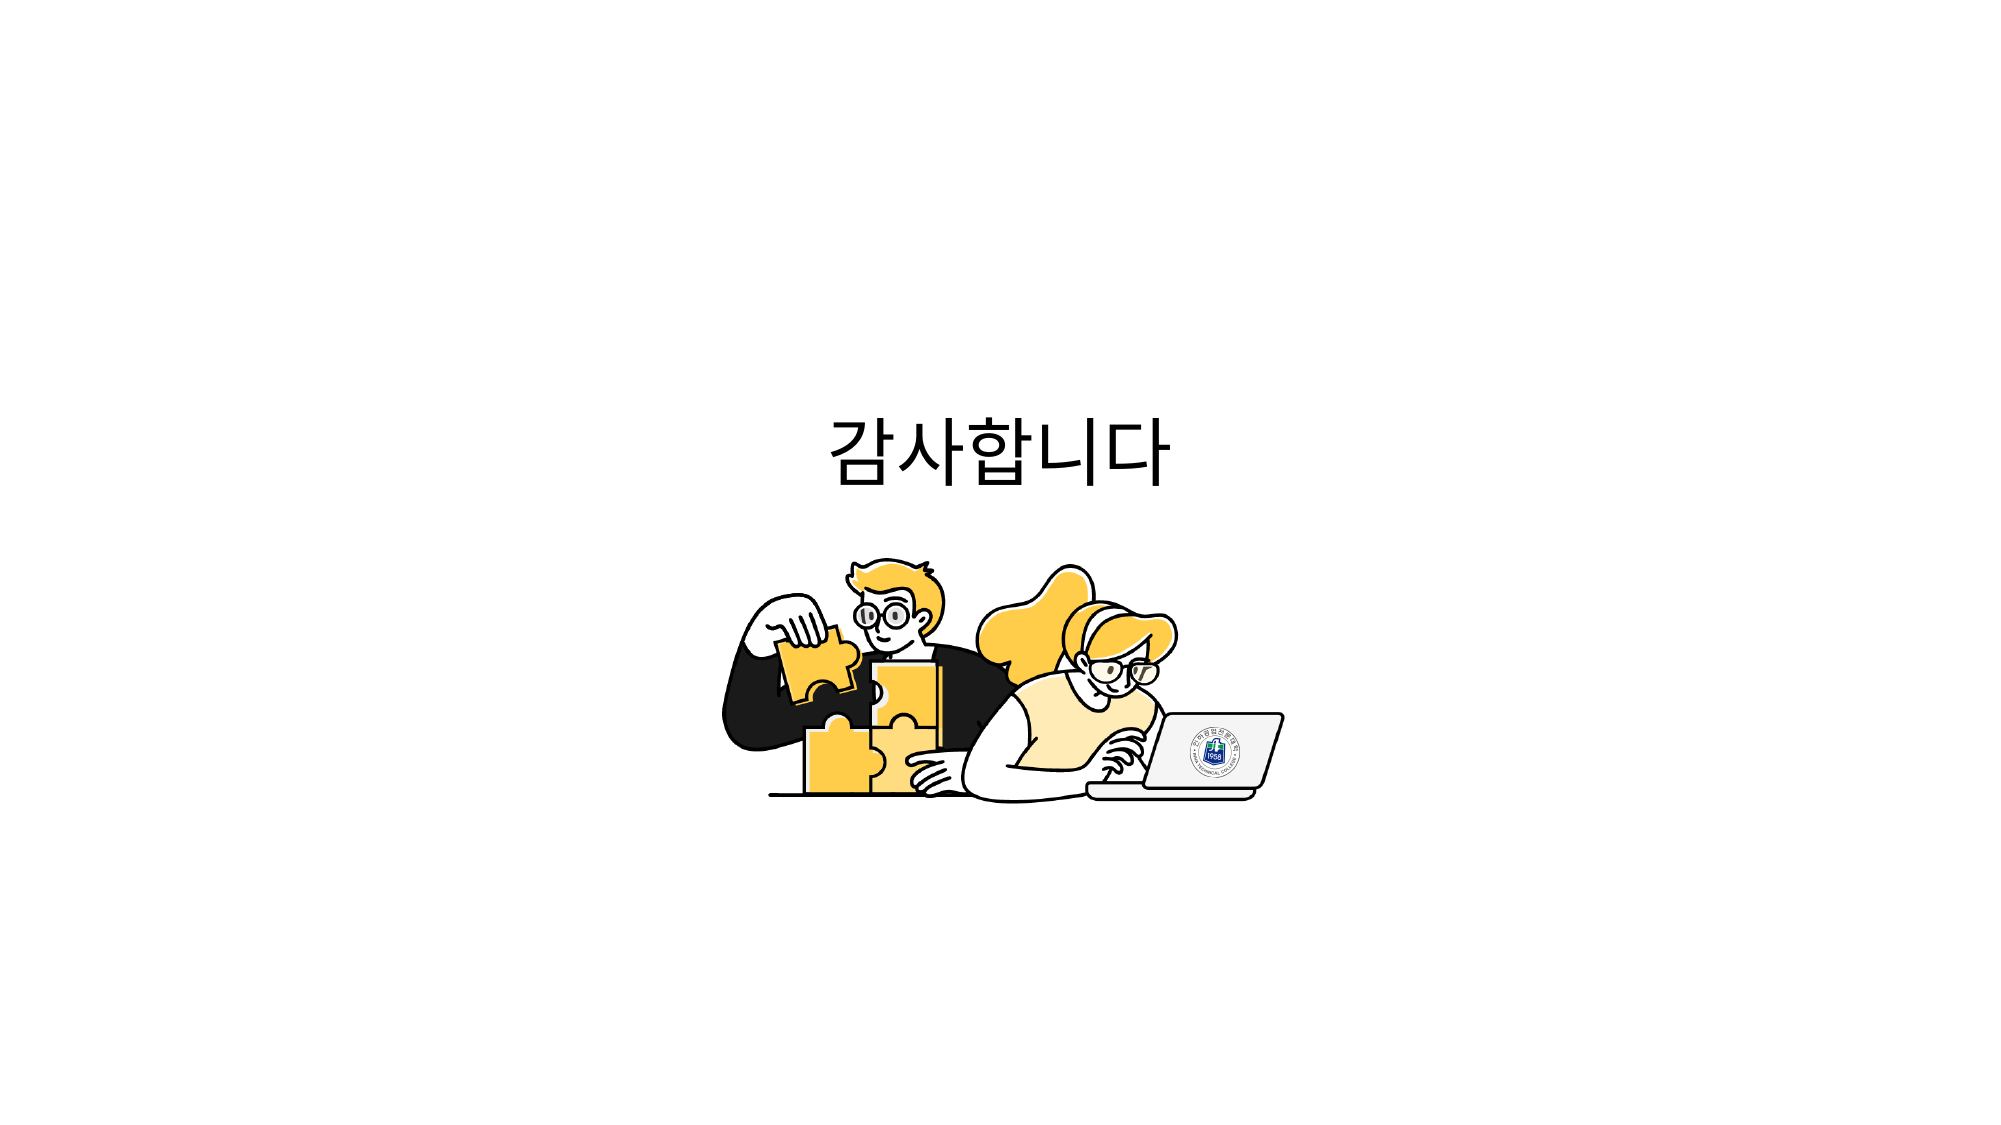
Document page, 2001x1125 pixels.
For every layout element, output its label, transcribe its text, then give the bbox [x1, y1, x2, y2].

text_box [709, 531, 1291, 808]
text_box 감사합니다 [812, 398, 1188, 503]
